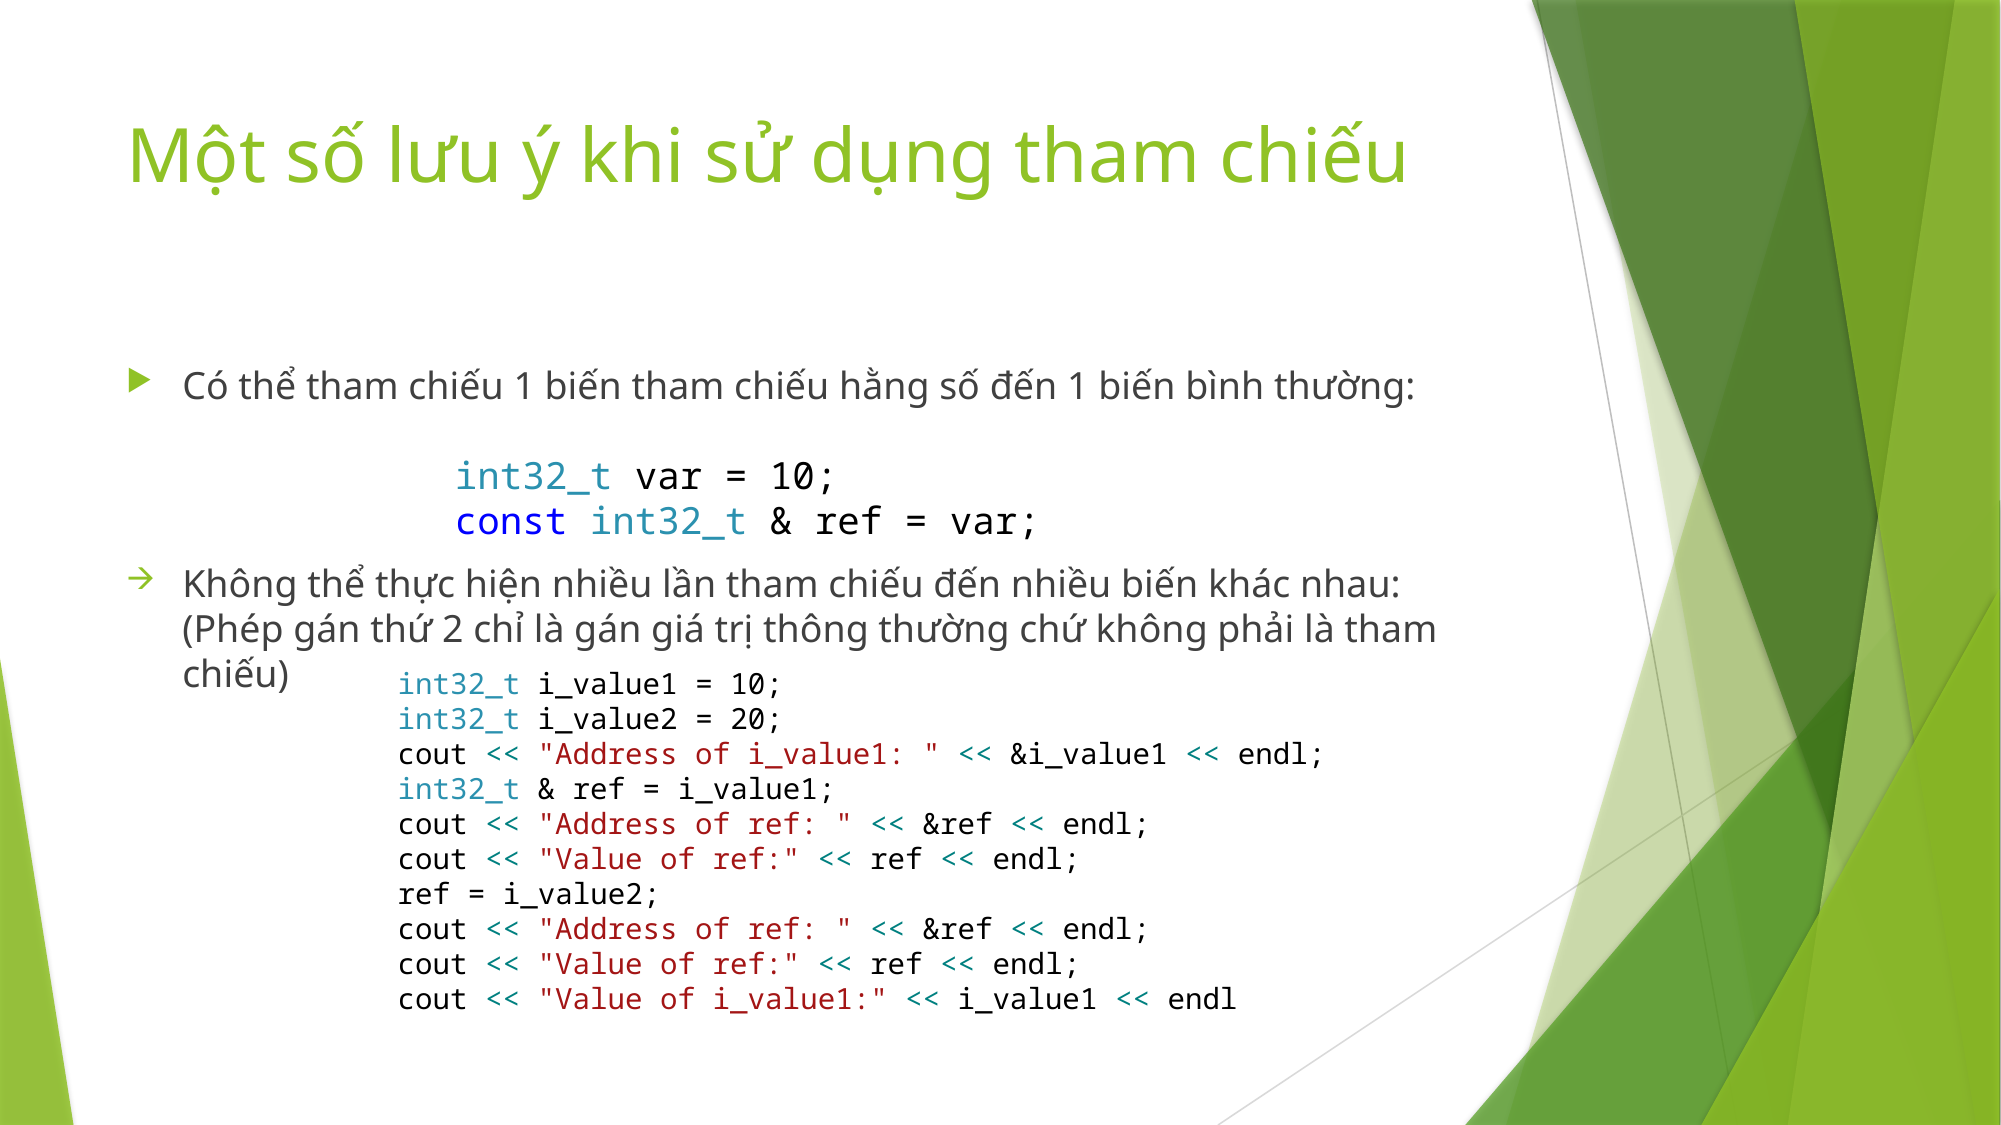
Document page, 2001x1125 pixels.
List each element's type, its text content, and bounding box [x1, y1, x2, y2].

title Một số lưu ý khi sử dụng tham chiếu [111, 99, 1522, 317]
text_box int32_t i_value1 = 10; int32_t i_value2 = 20; cout << "Address of i_value1: " << &i_value1 << endl; int32_t & ref = i_value1; cout << "Address of ref: " << &ref << endl; cout << "Value of ref:" << ref << endl; ref = i_value2; cout << "Address of ref: " << &ref << endl; cout << "Value of ref:" << ref << endl; cout << "Value of i_value1:" << i_value1 << endl [382, 658, 1383, 1023]
text_box int32_t var = 10; const int32_t & ref = var; [440, 444, 1440, 550]
list Có thể tham chiếu 1 biến tham chiếu hằng số đến 1 biến bình thường: Không thể thực hiện nhiều lần tham chiếu đến nhiều biến khác nhau: (Phép gán thứ 2 chỉ là gán giá trị thông thường chứ không phải là tham chiếu) [111, 354, 1522, 992]
